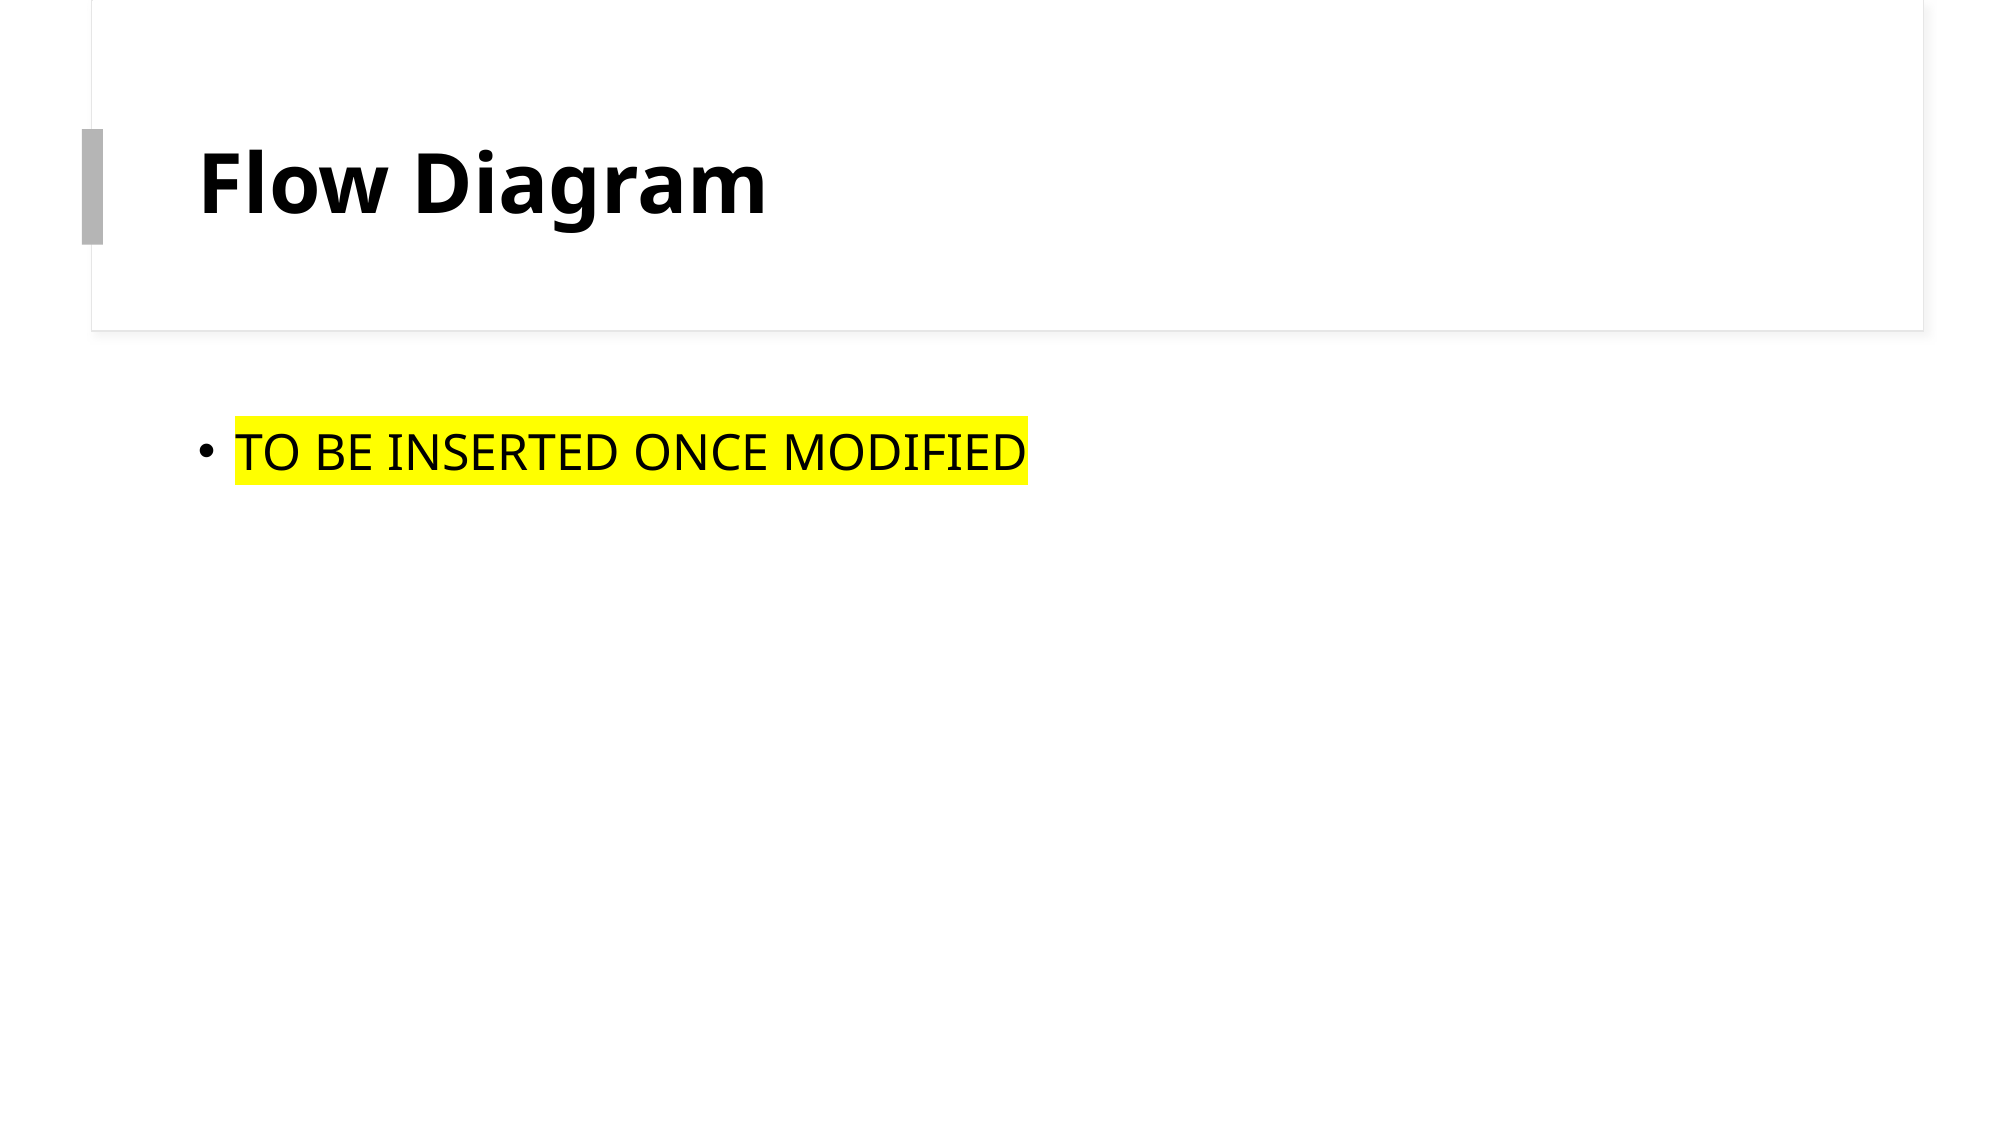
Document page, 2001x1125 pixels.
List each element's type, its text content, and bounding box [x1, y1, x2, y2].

list TO BE INSERTED ONCE MODIFIED [183, 406, 1851, 1013]
title Flow Diagram [183, 90, 1851, 284]
